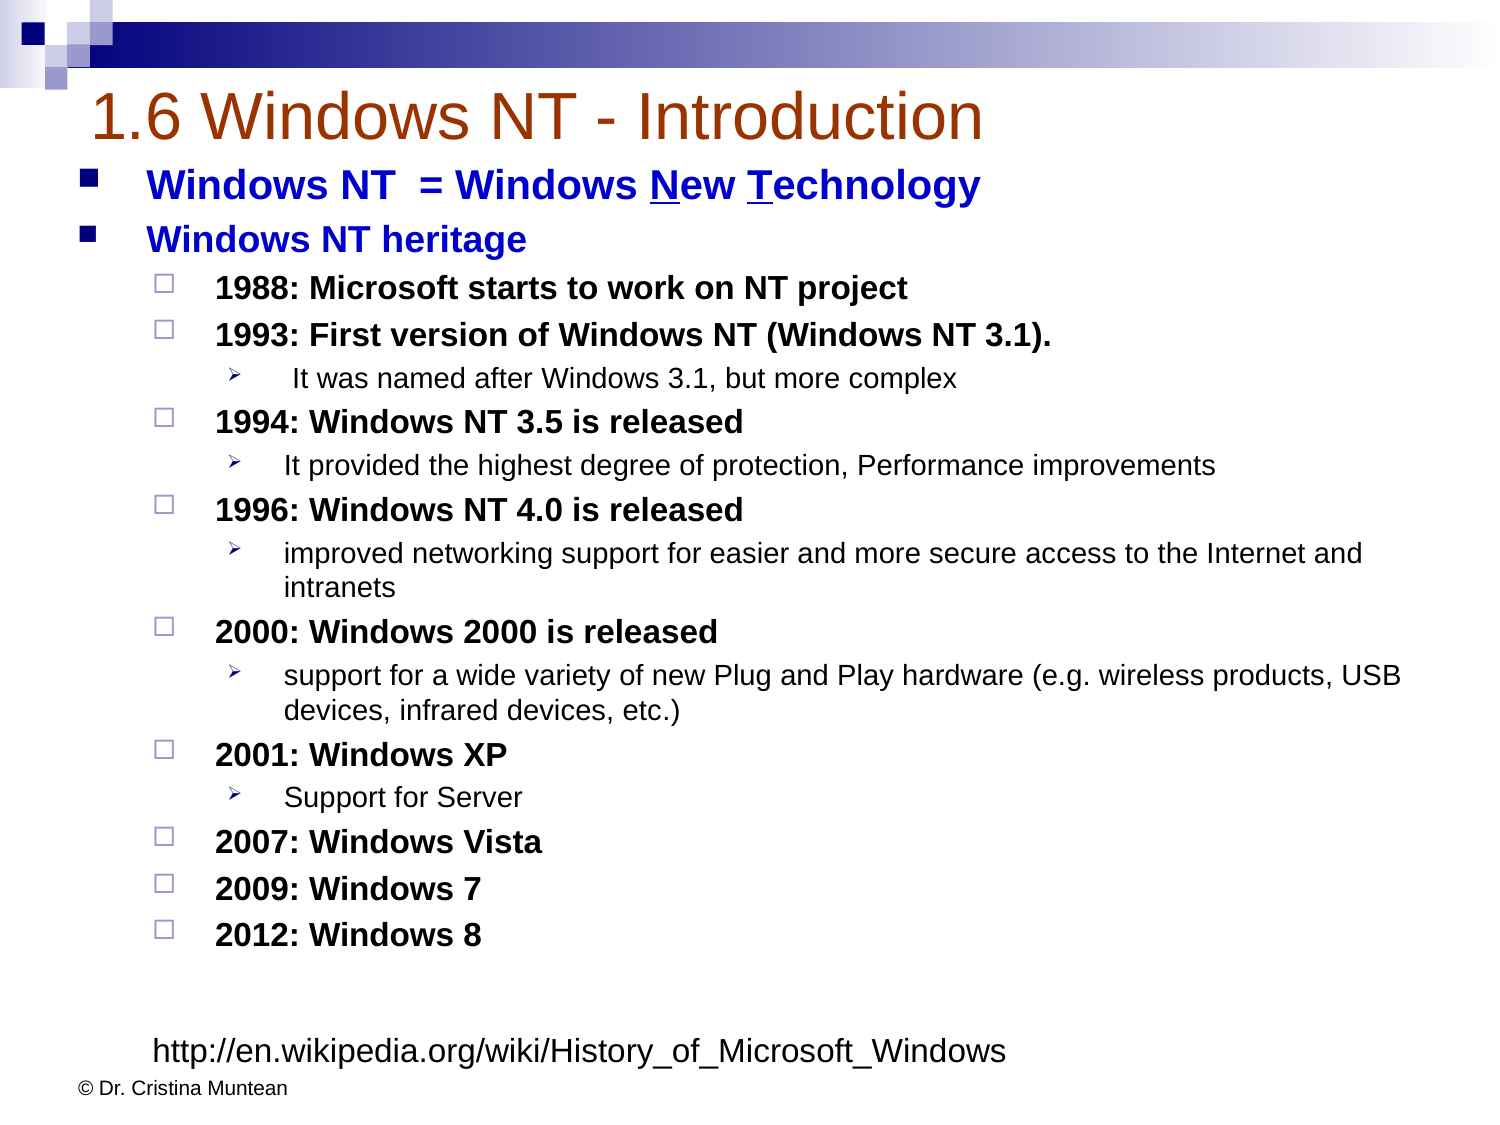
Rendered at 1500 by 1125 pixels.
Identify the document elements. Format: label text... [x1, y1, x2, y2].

list Windows NT = Windows New Technology Windows NT heritage 1988: Microsoft starts to work on NT project 1993: First version of Windows NT (Windows NT 3.1). It was named after Windows 3.1, but more complex 1994: Windows NT 3.5 is released It provided the highest degree of protection, Performance improvements 1996: Windows NT 4.0 is released improved networking support for easier and more secure access to the Internet and intranets 2000: Windows 2000 is released support for a wide variety of new Plug and Play hardware (e.g. wireless products, USB devices, infrared devices, etc.) 2001: Windows XP Support for Server 2007: Windows Vista 2009: Windows 7 2012: Windows 8 http://en.wikipedia.org/wiki/History_of_Microsoft_Windows [62, 149, 1500, 1125]
title 1.6 Windows NT - Introduction [75, 50, 1475, 149]
